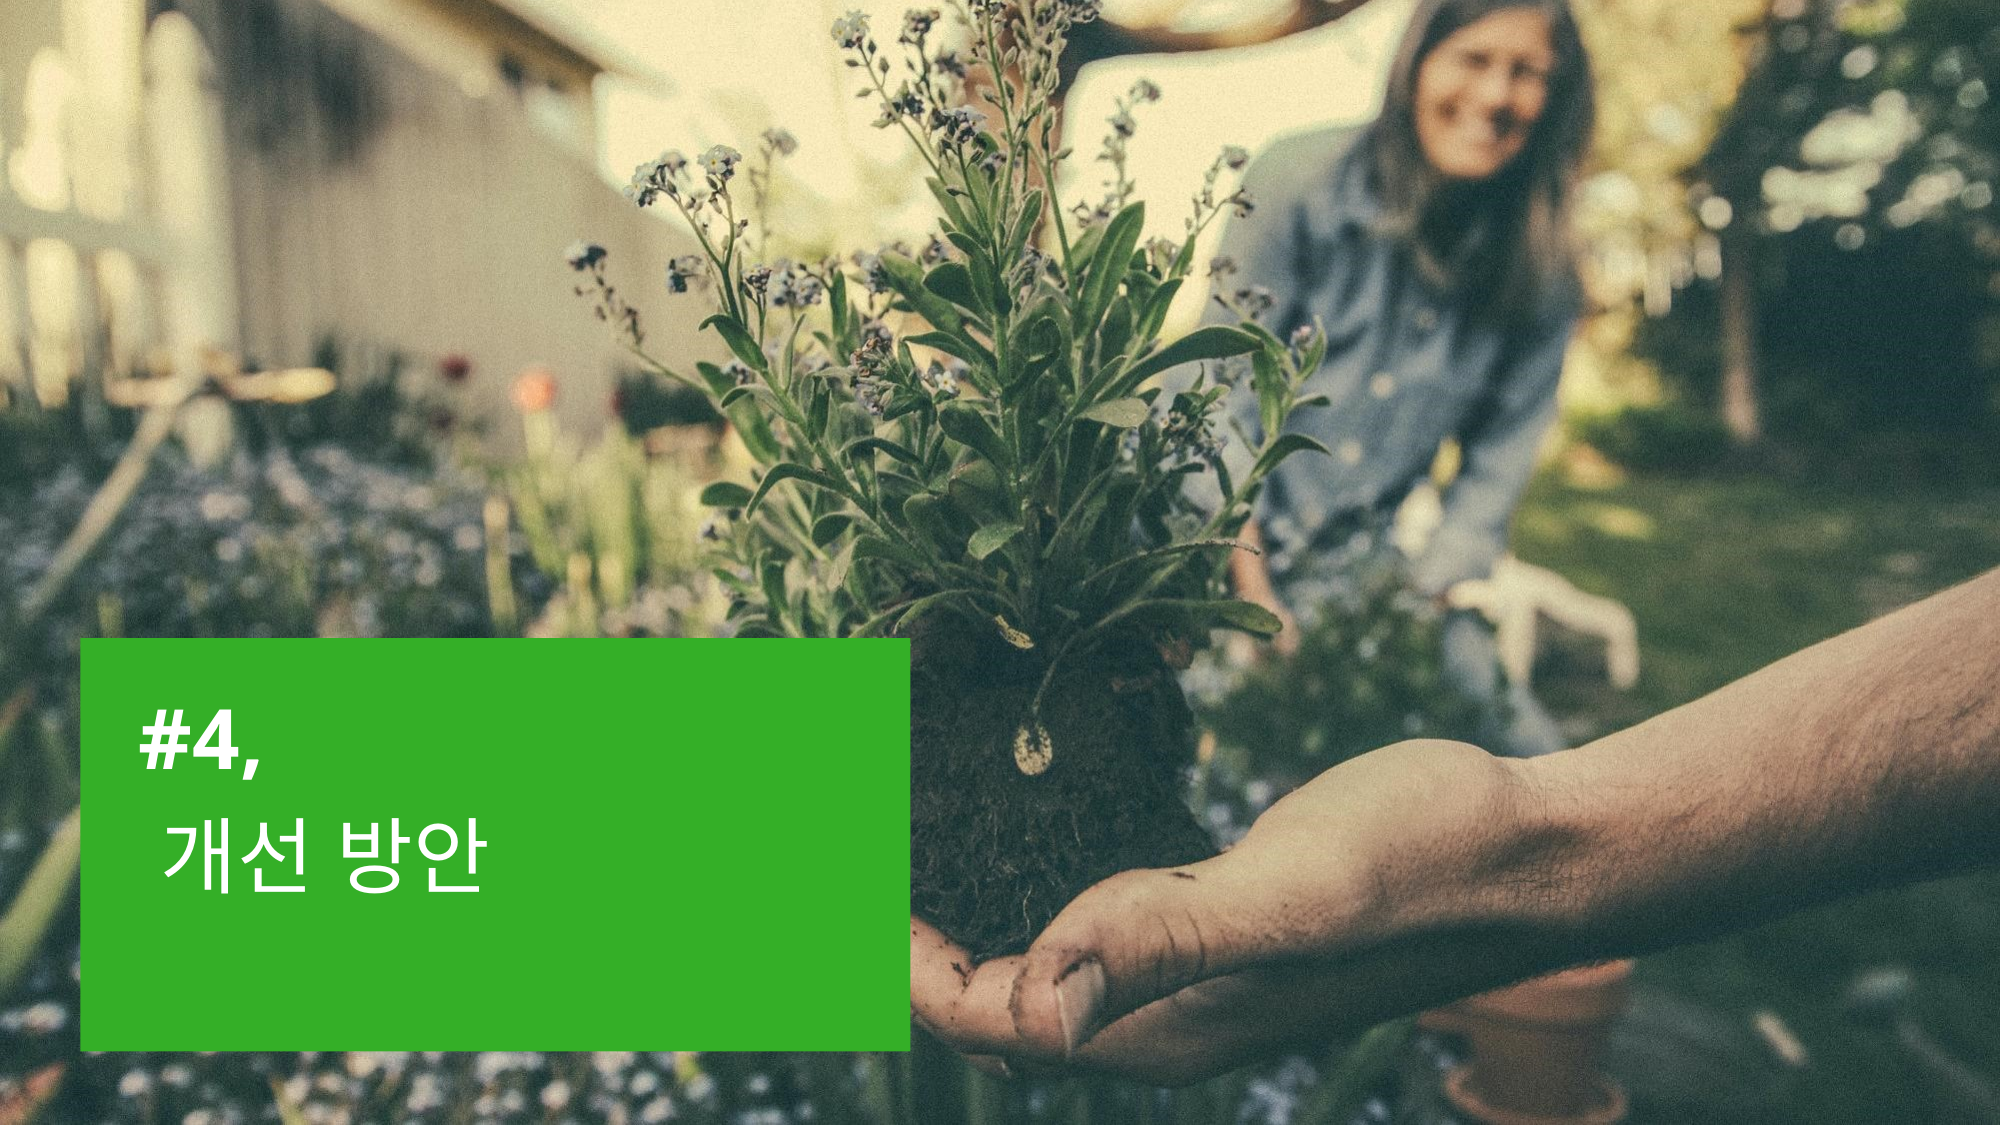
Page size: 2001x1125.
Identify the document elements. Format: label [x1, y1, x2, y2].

text_box [80, 638, 911, 1052]
picture [0, 0, 2000, 1125]
